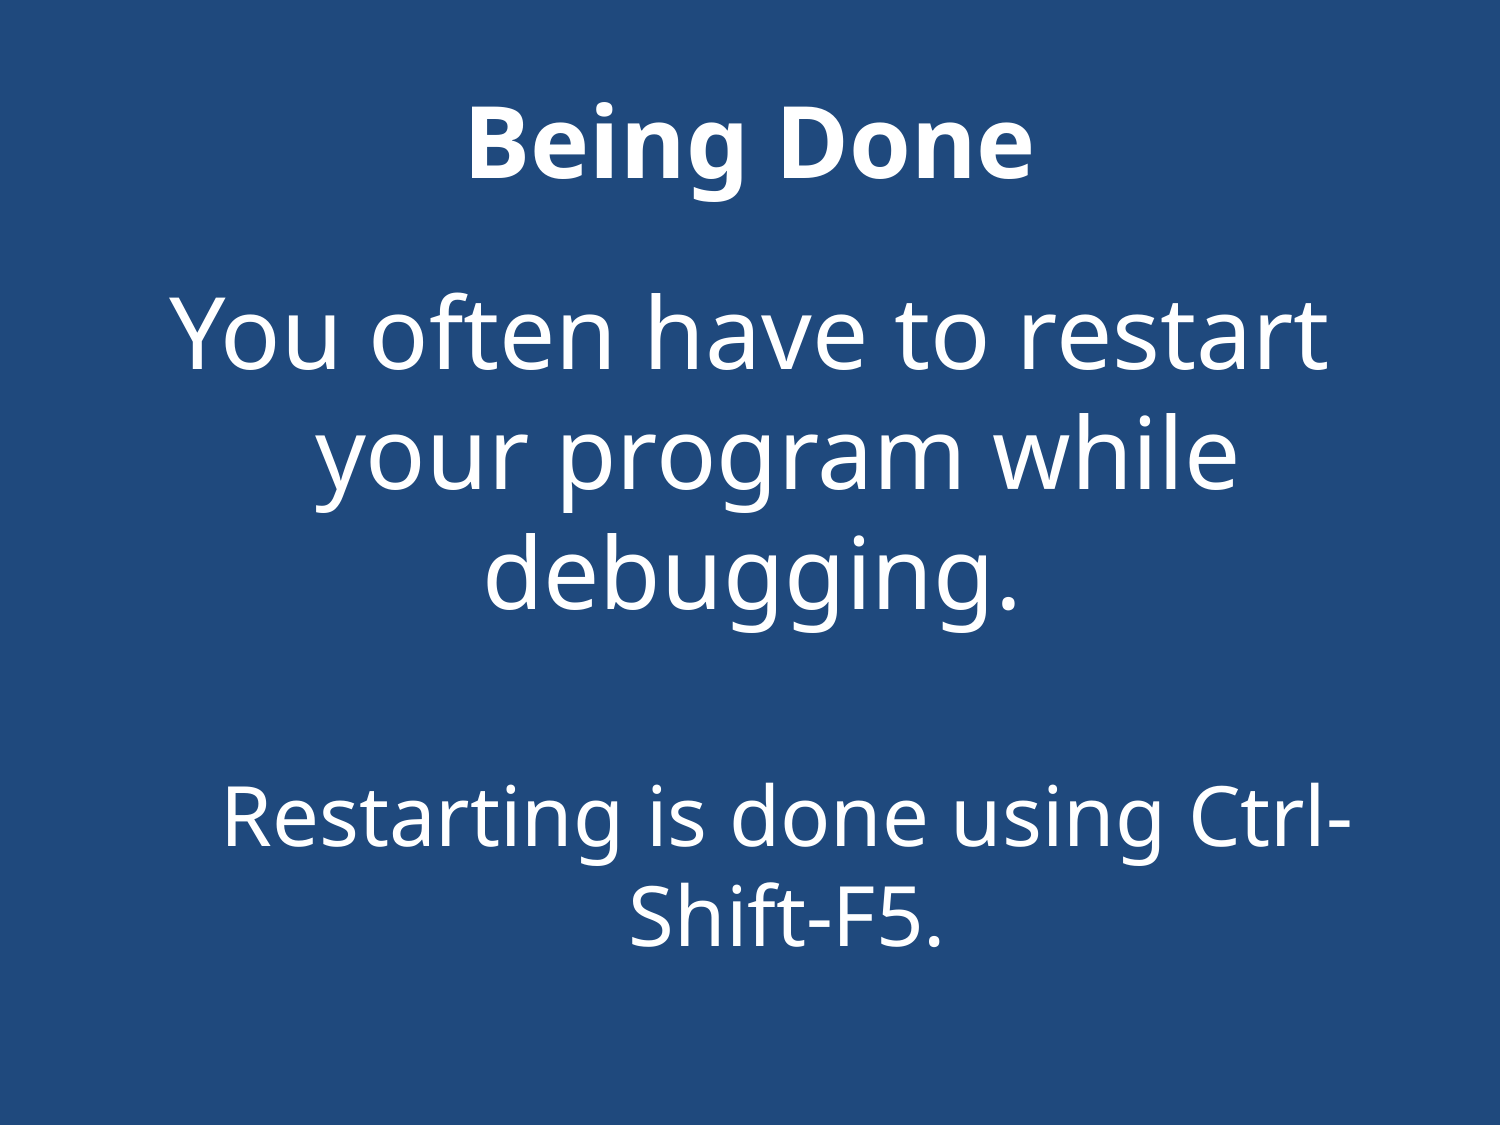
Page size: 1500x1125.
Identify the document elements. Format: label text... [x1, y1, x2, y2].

title Being Done [75, 45, 1425, 233]
list You often have to restart your program while debugging. Restarting is done using Ctrl-Shift-F5. [75, 262, 1425, 1005]
